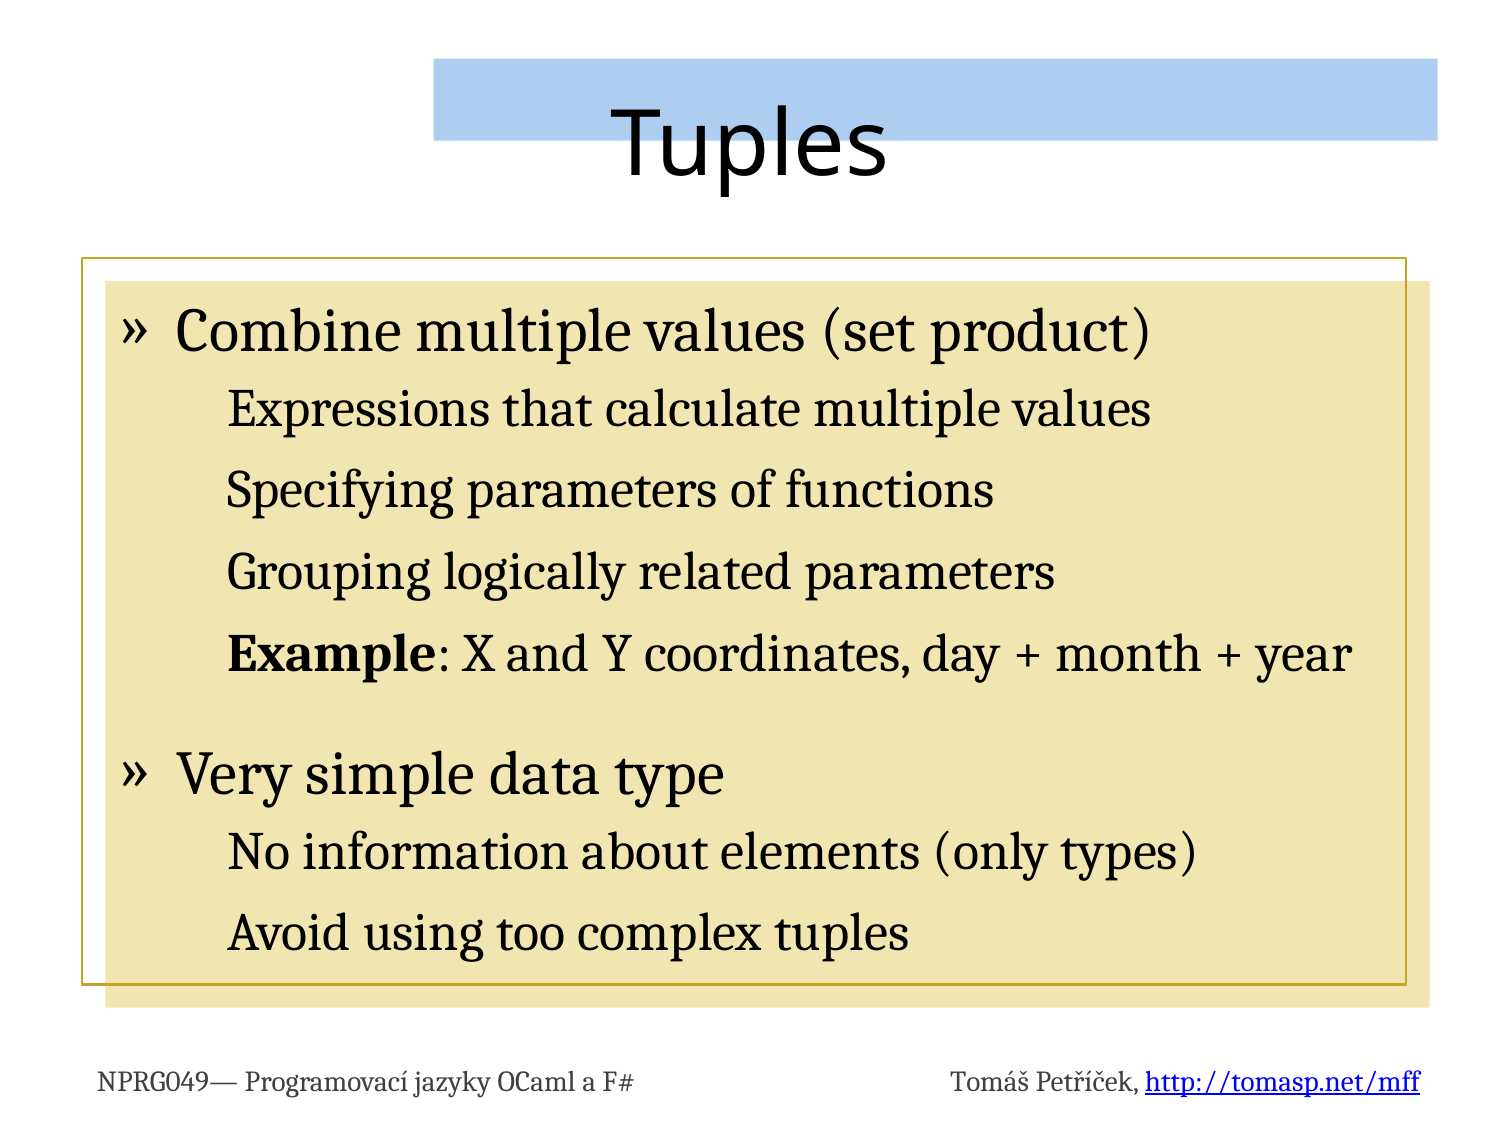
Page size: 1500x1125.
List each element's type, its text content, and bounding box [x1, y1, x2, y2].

list Combine multiple values (set product) Expressions that calculate multiple values Specifying parameters of functions Grouping logically related parameters Example: X and Y coordinates, day + month + year Very simple data type No information about elements (only types) Avoid using too complex tuples [105, 281, 1425, 1005]
title Tuples [75, 45, 1425, 233]
